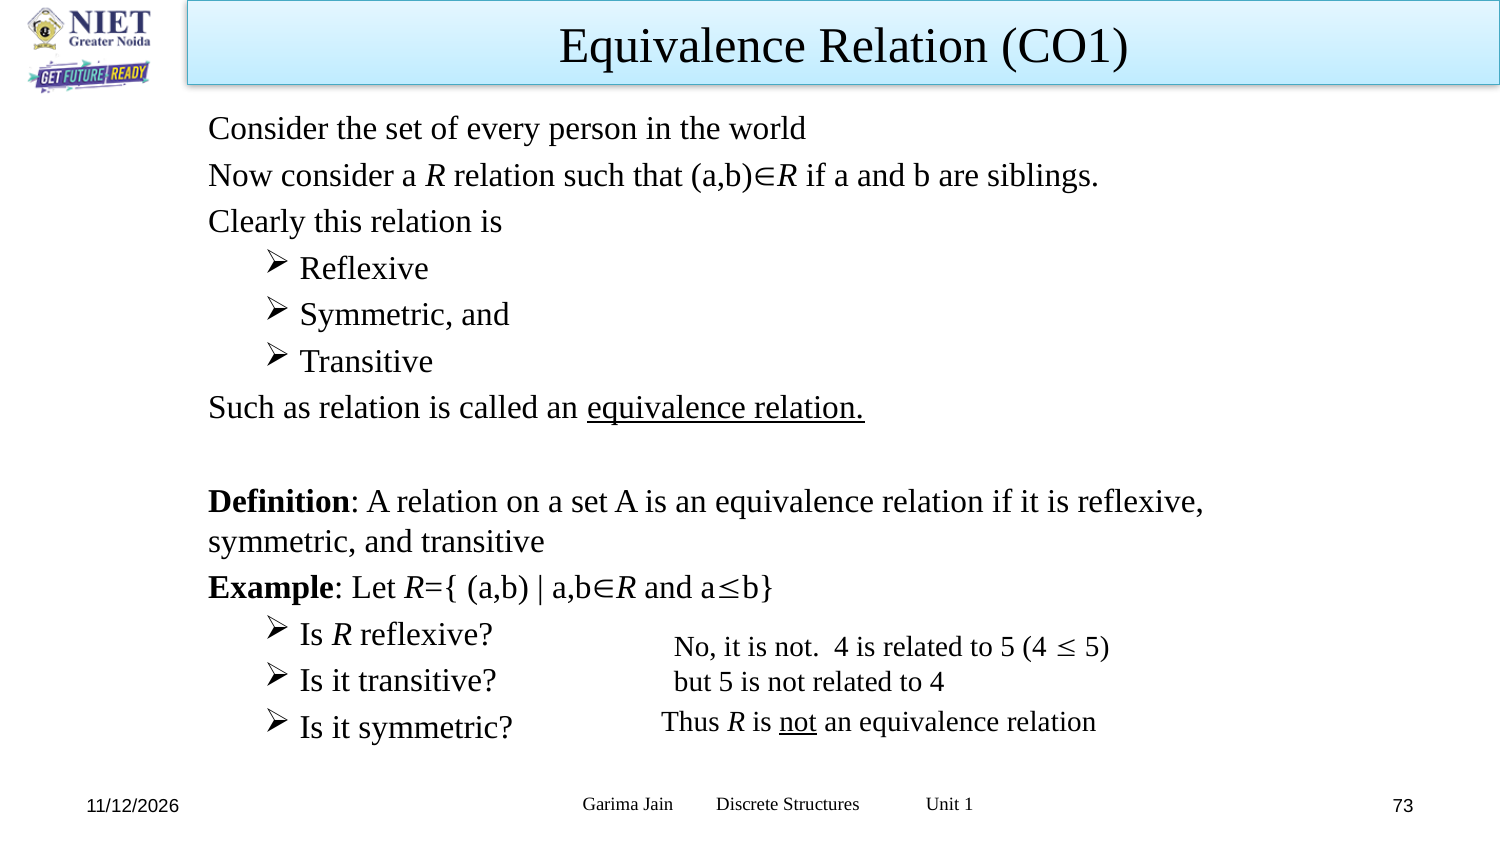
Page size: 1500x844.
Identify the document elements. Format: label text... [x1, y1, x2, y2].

text_box No, it is not. 4 is related to 5 (4  5) but 5 is not related to 4 [662, 621, 1122, 696]
text_box Equivalence Relation (CO1) [187, 0, 1500, 85]
text_box Thus R is not an equivalence relation [650, 696, 1185, 763]
list Consider the set of every person in the world Now consider a R relation such that (a,b)R if a and b are siblings. Clearly this relation is Reflexive Symmetric, and Transitive Such as relation is called an equivalence relation. Definition: A relation on a set A is an equivalence relation if it is reflexive, symmetric, and transitive Example: Let R={ (a,b) | a,bR and ab} Is R reflexive? Is it transitive? Is it symmetric? [196, 100, 1322, 722]
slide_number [75, 782, 425, 827]
slide_number 73 [1074, 782, 1425, 827]
footer Garima Jain Discrete Structures Unit 1 [468, 780, 1088, 825]
picture [0, 0, 178, 101]
